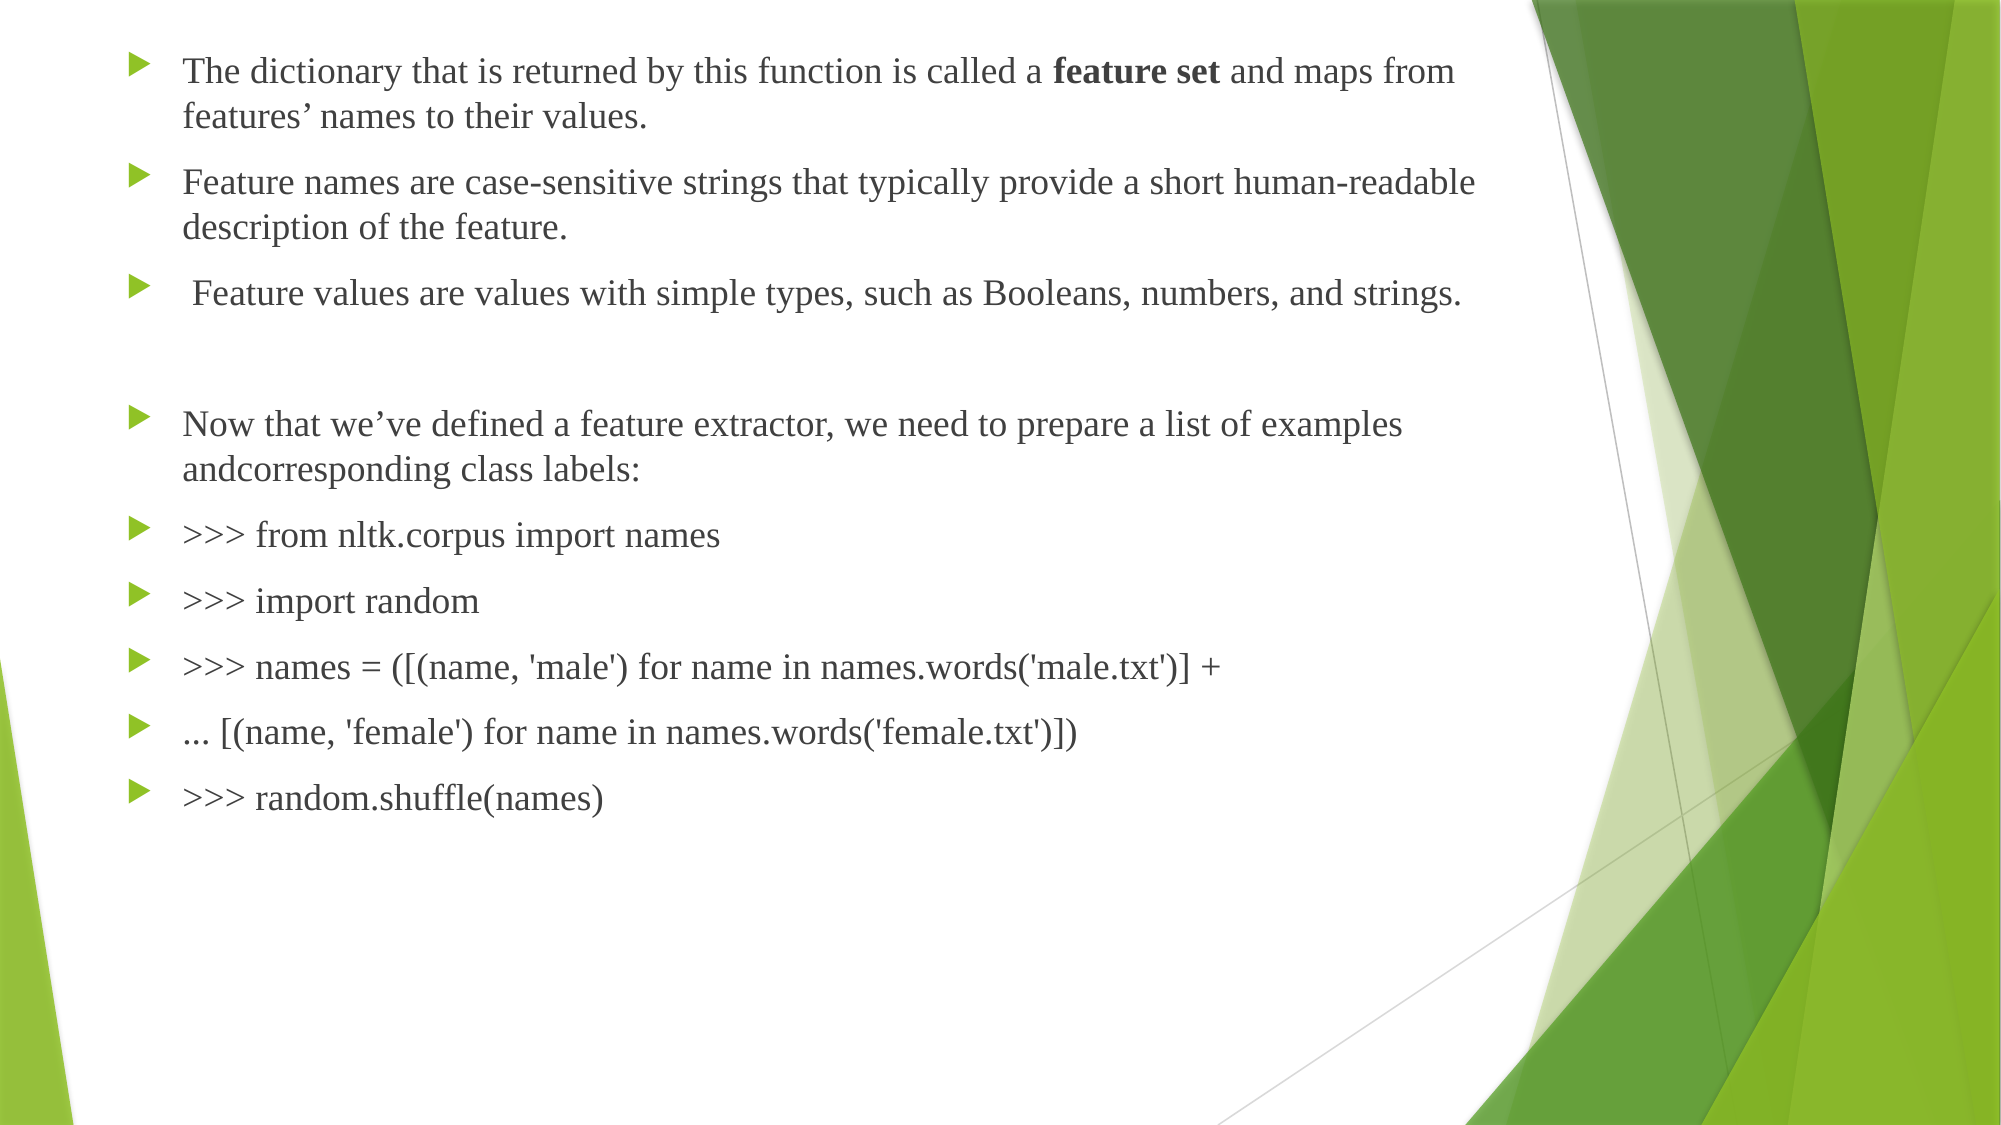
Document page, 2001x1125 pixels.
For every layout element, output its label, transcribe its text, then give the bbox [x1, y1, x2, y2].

list The dictionary that is returned by this function is called a feature set and maps from features’ names to their values. Feature names are case-sensitive strings that typically provide a short human-readable description of the feature. Feature values are values with simple types, such as Booleans, numbers, and strings. Now that we’ve defined a feature extractor, we need to prepare a list of examples andcorresponding class labels: >>> from nltk.corpus import names >>> import random >>> names = ([(name, 'male') for name in names.words('male.txt')] + ... [(name, 'female') for name in names.words('female.txt')]) >>> random.shuffle(names) [111, 38, 1522, 992]
